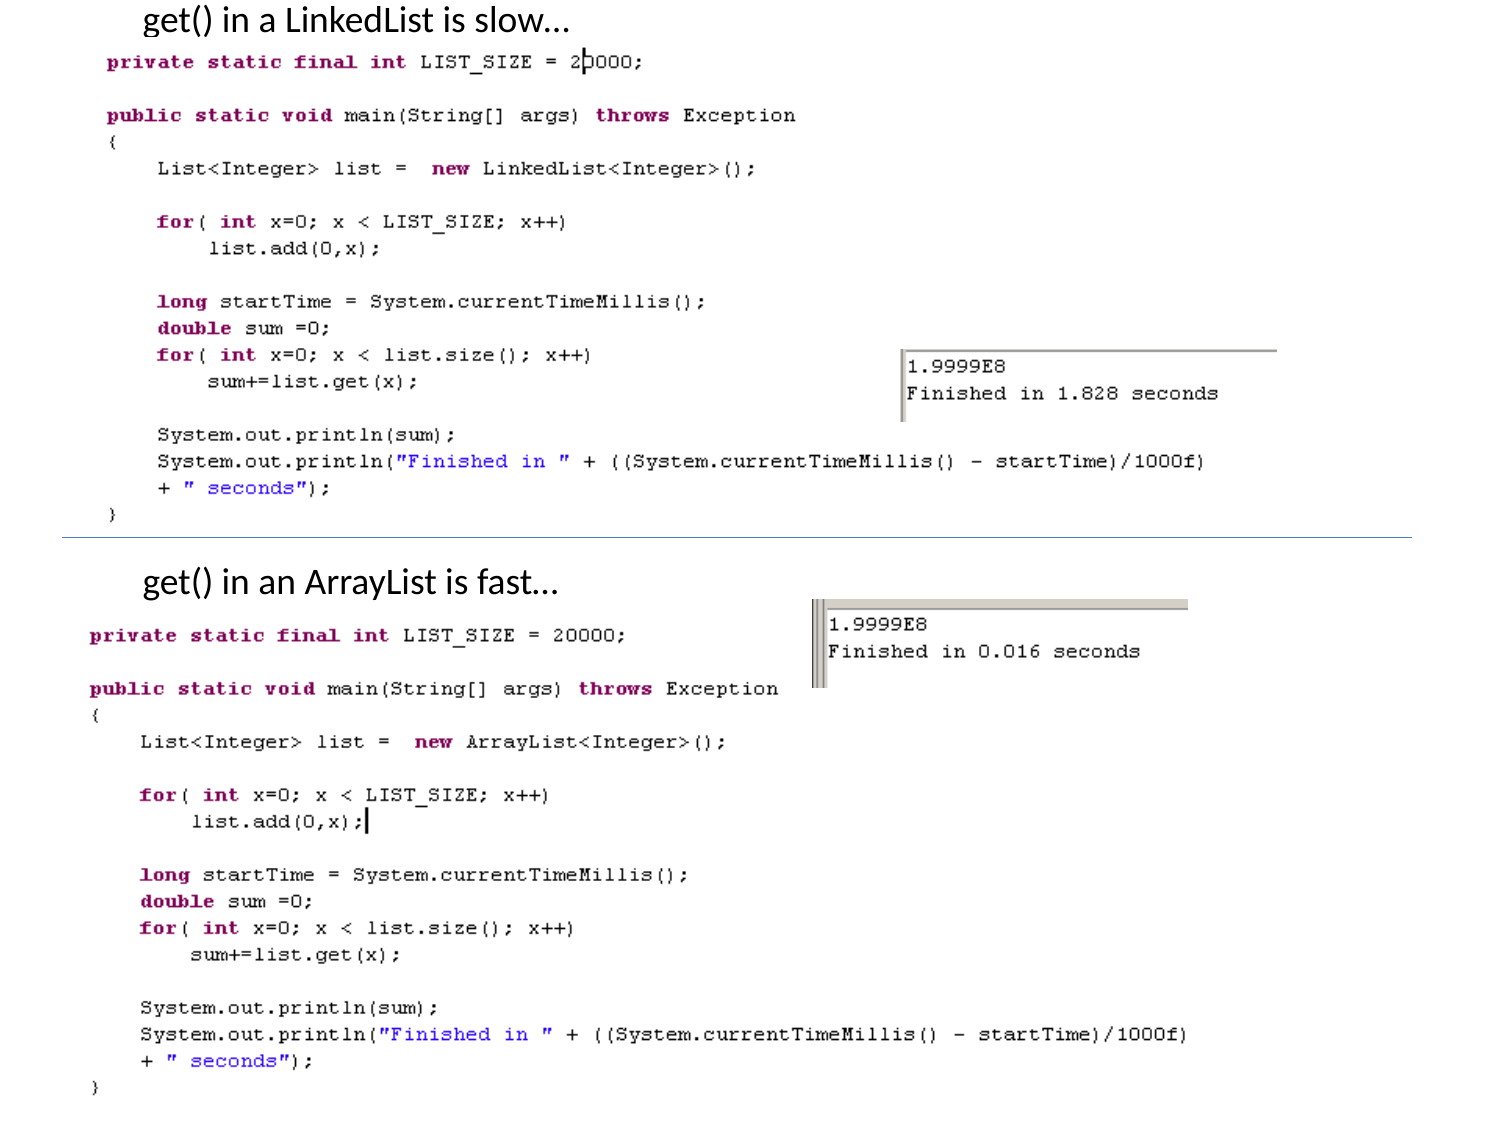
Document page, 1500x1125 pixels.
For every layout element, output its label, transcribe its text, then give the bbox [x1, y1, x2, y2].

text_box get() in an ArrayList is fast… [127, 549, 574, 610]
picture [87, 37, 1277, 537]
picture [62, 599, 1274, 1101]
text_box get() in a LinkedList is slow… [127, 0, 586, 35]
